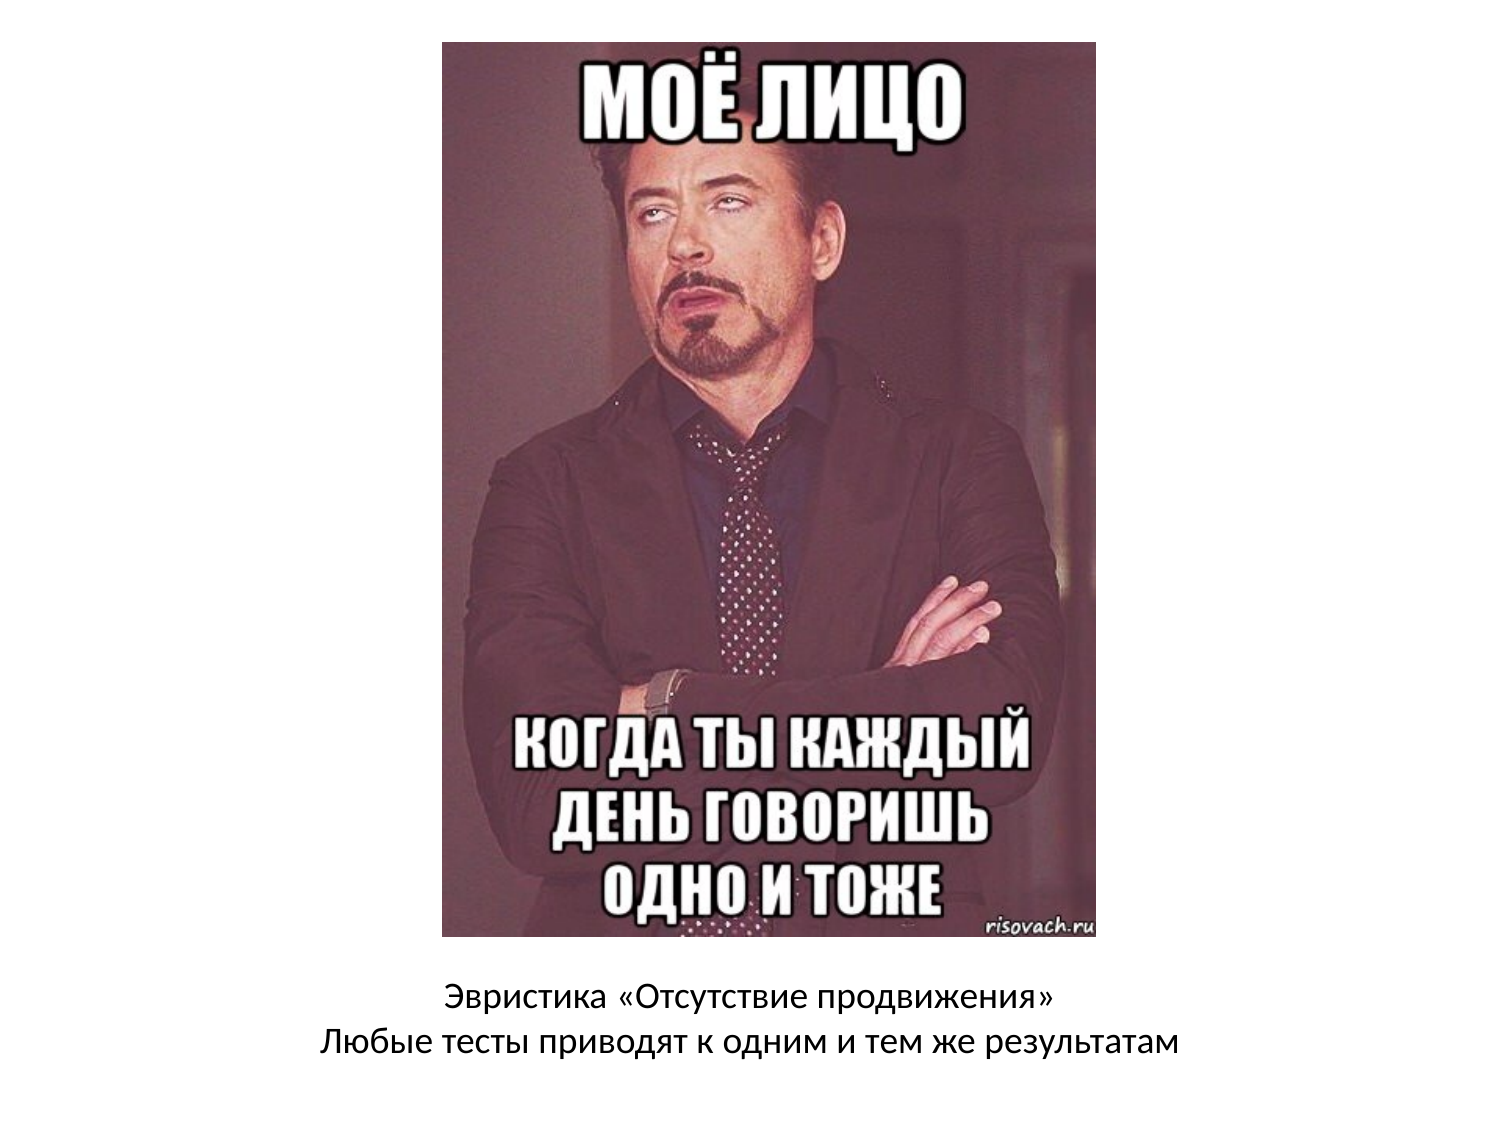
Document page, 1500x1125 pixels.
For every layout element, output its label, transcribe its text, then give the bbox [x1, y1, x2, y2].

picture [442, 42, 1097, 937]
text_box Эвристика «Отсутствие продвижения» Любые тесты приводят к одним и тем же результатам [159, 964, 1341, 1069]
